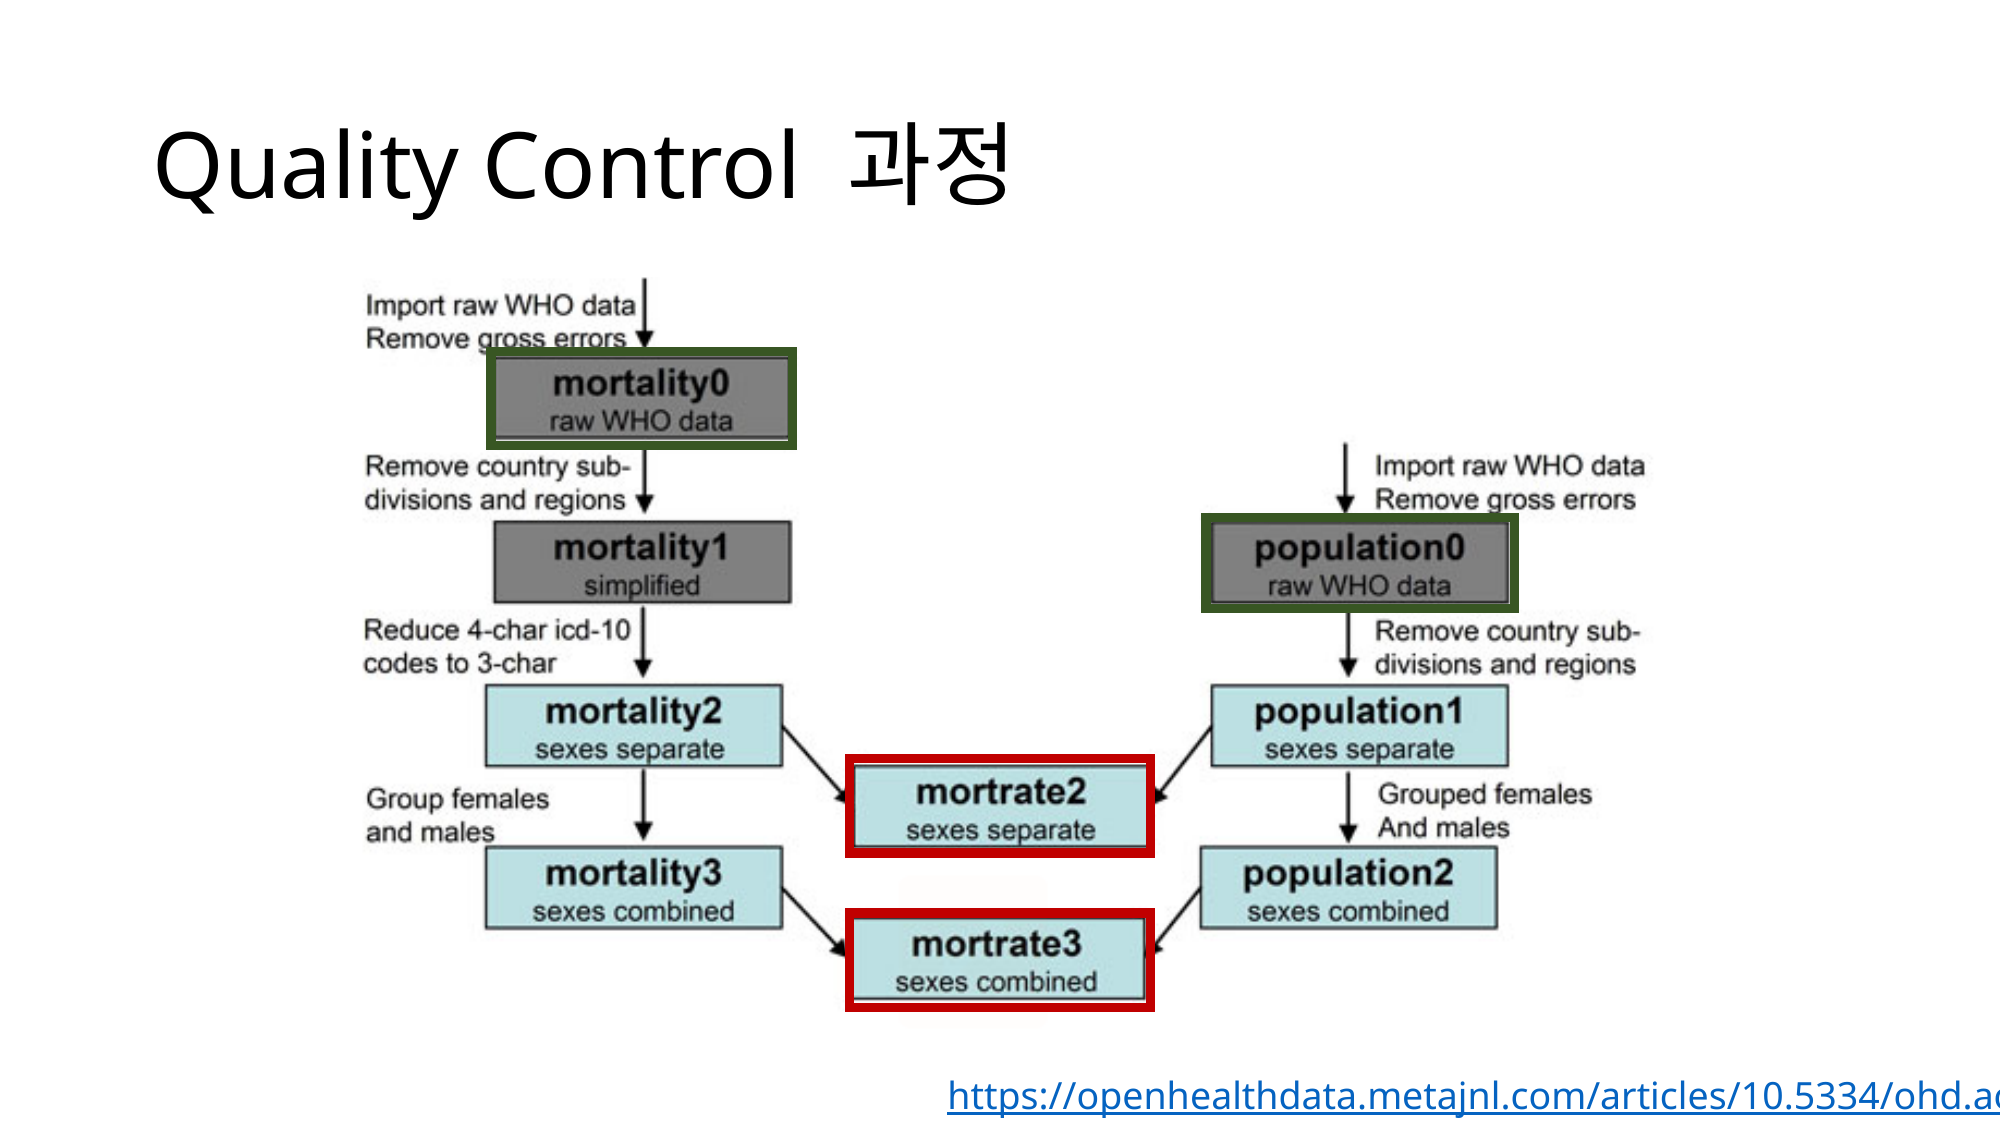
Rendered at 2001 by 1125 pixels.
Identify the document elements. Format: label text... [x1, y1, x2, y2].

text_box https://openhealthdata.metajnl.com/articles/10.5334/ohd.ao/ [932, 1064, 2000, 1125]
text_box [331, 277, 1745, 1068]
title Quality Control 과정 [137, 59, 1863, 278]
